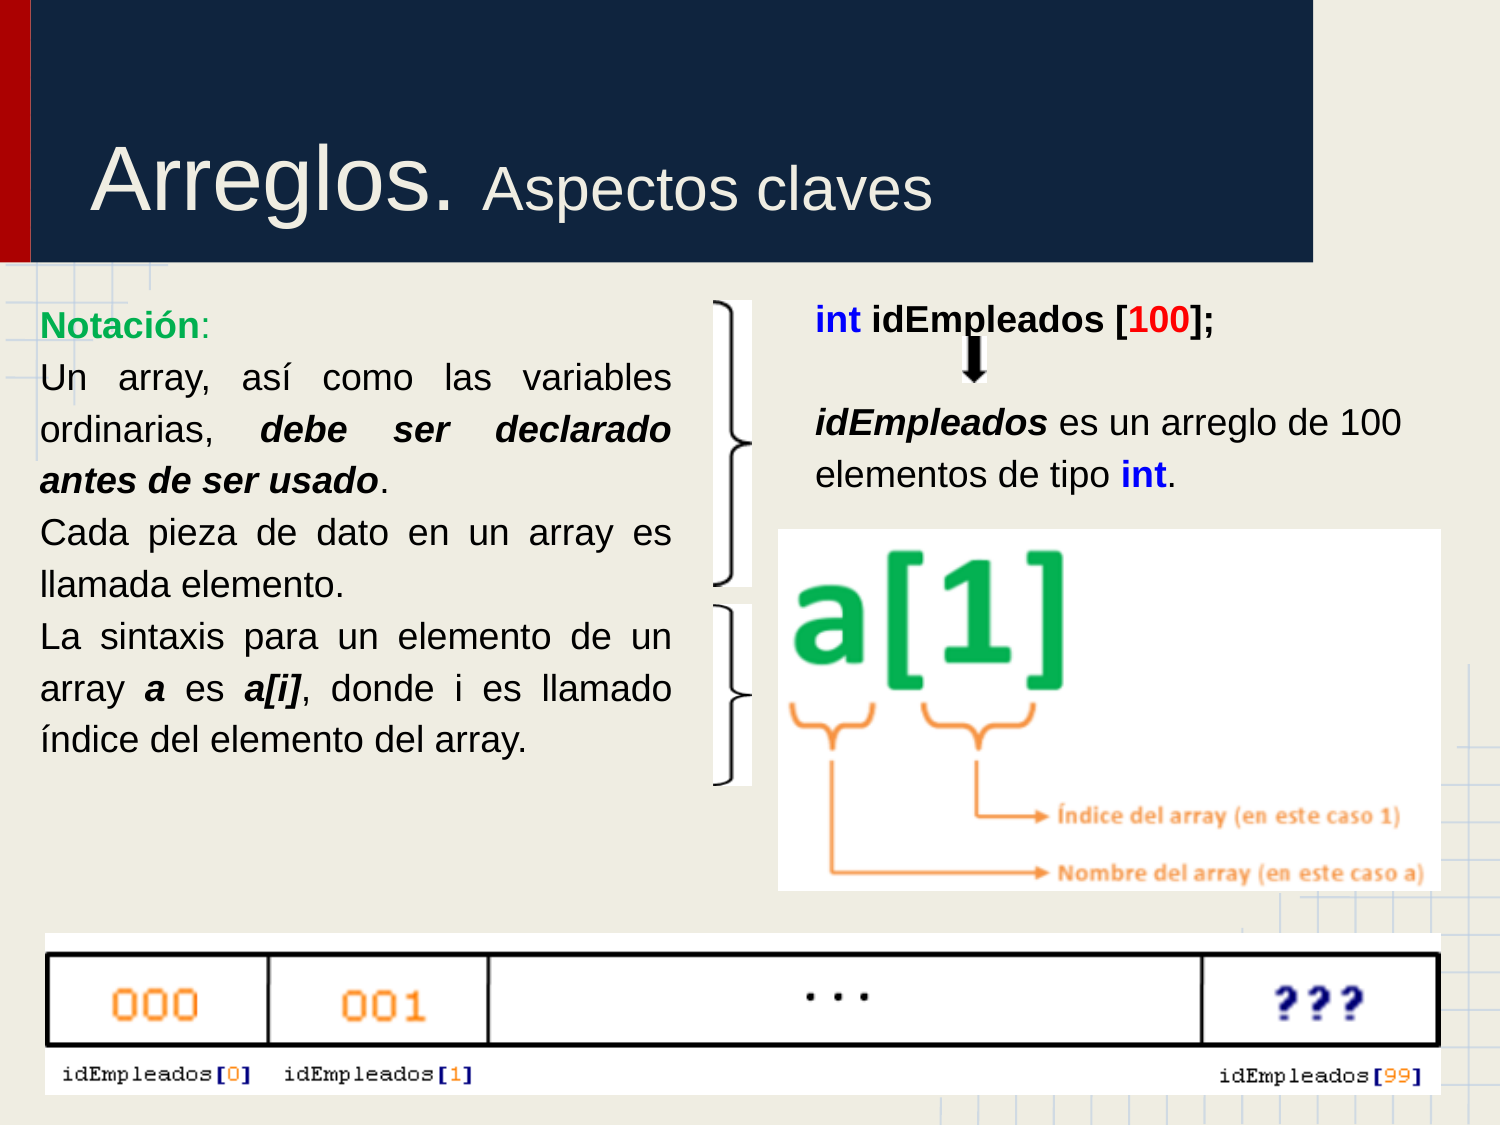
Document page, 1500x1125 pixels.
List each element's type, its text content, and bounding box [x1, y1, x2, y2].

list int idEmpleados [100]; idEmpleados es un arreglo de 100 elementos de tipo int. [800, 279, 1463, 1074]
picture [45, 932, 1441, 1095]
picture [777, 528, 1441, 892]
picture [962, 335, 987, 384]
picture [713, 603, 752, 786]
list Notación: Un array, así como las variables ordinarias, debe ser declarado antes de ser usado. Cada pieza de dato en un array es llamada elemento. La sintaxis para un elemento de un array a es a[i], donde i es llamado índice del elemento del array. [24, 279, 688, 1074]
picture [713, 299, 752, 588]
title Arreglos. Aspectos claves [75, 22, 1276, 244]
